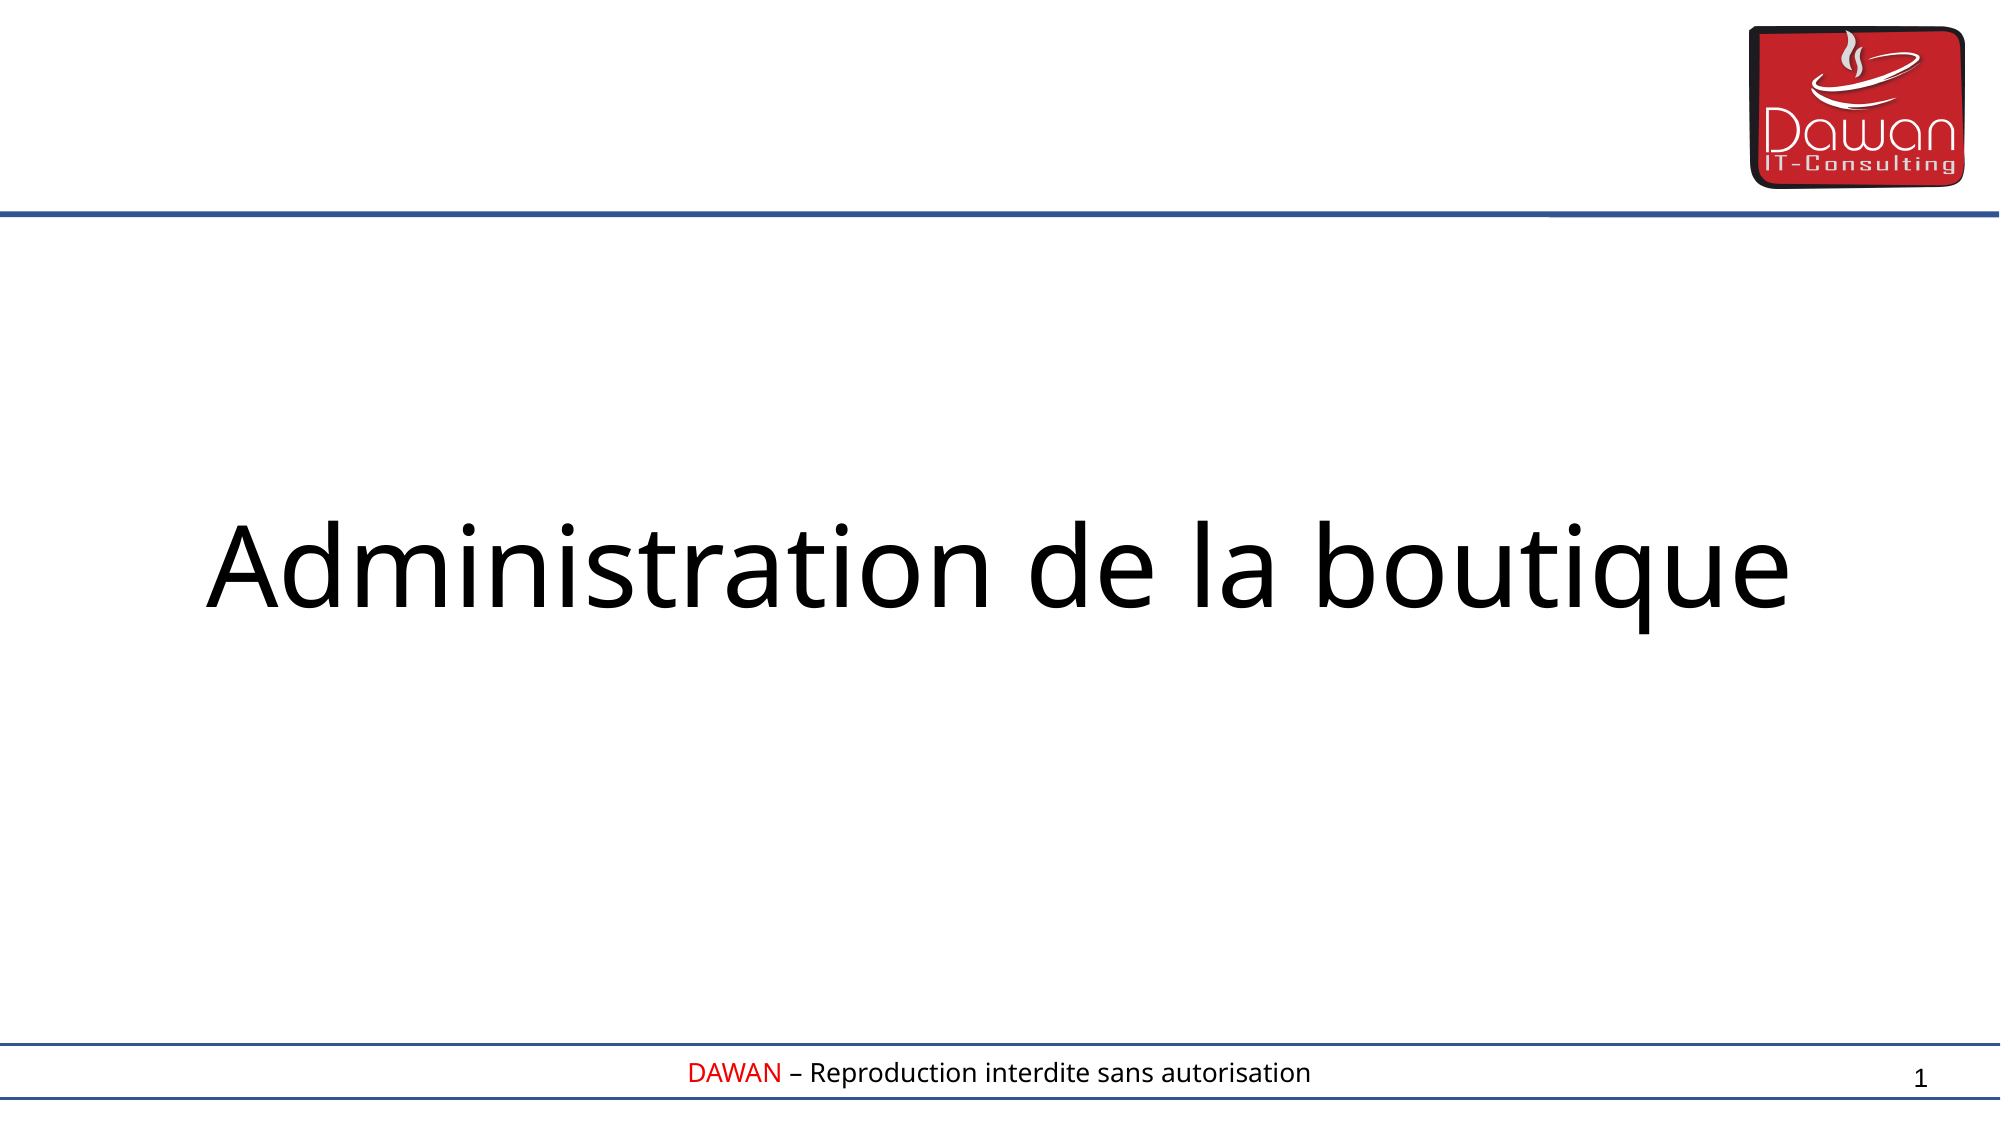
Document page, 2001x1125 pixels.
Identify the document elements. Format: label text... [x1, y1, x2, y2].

picture [1749, 26, 1965, 189]
slide_number 1 [1857, 1060, 1929, 1119]
list Administration de la boutique [157, 493, 1843, 1125]
